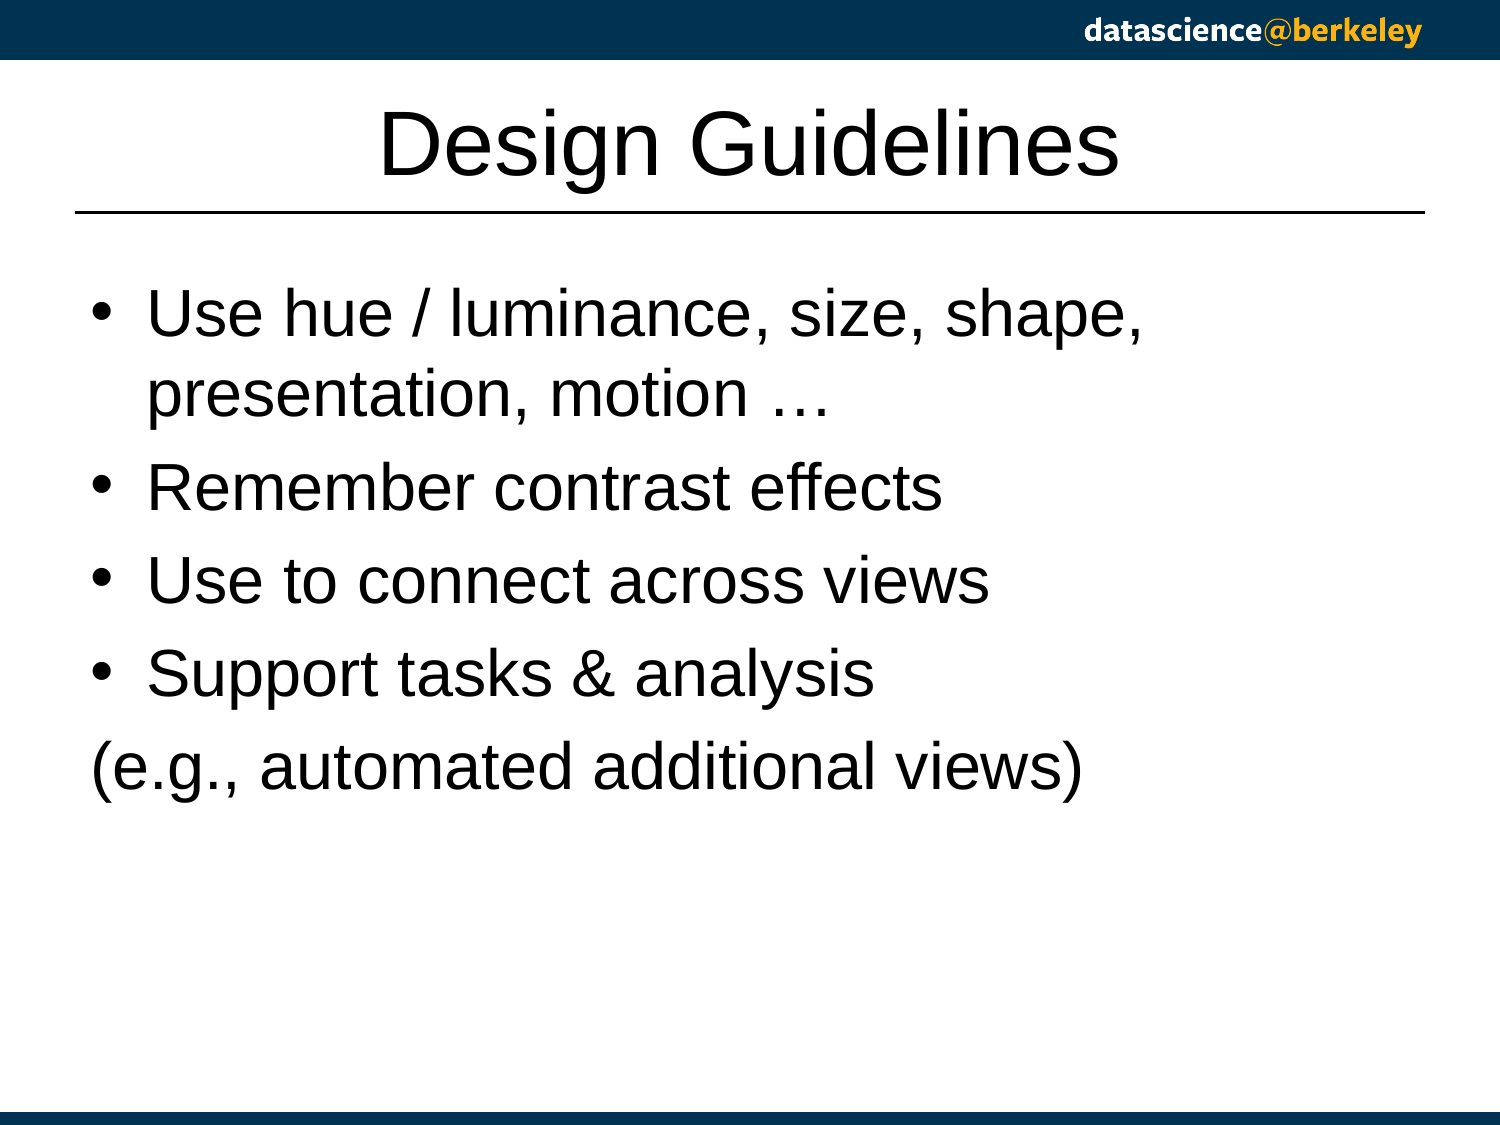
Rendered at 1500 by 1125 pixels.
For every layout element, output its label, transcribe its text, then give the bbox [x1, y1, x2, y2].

picture [1079, 10, 1431, 52]
title Design Guidelines [75, 45, 1425, 233]
list Use hue / luminance, size, shape, presentation, motion … Remember contrast effects Use to connect across views Support tasks & analysis (e.g., automated additional views) [75, 262, 1425, 1005]
